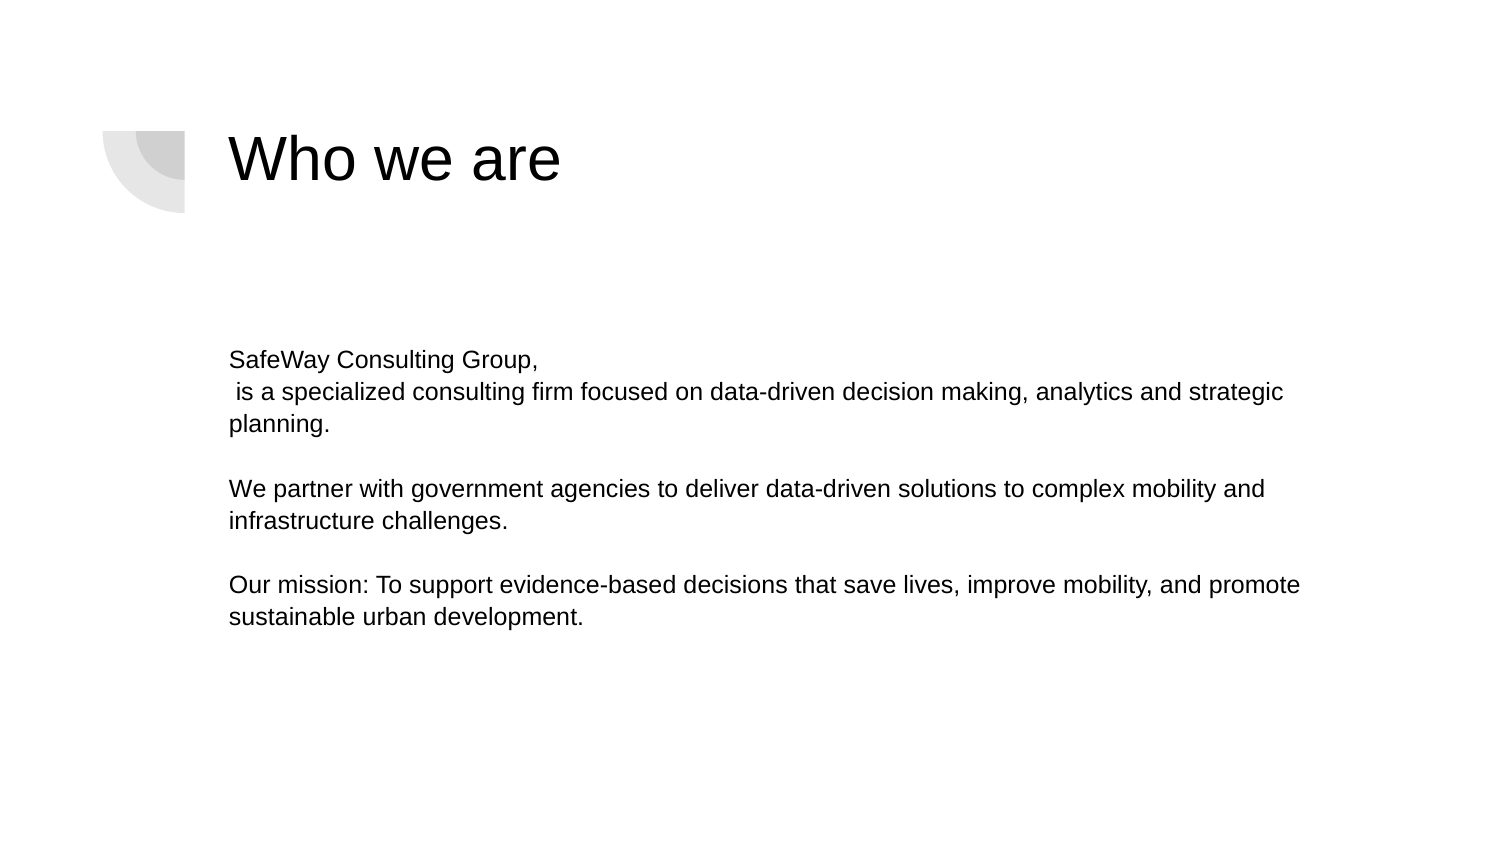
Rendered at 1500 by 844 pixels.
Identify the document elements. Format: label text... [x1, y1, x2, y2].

title Who we are [213, 98, 1368, 263]
list SafeWay Consulting Group, is a specialized consulting firm focused on data-driven decision making, analytics and strategic planning. We partner with government agencies to deliver data-driven solutions to complex mobility and infrastructure challenges. Our mission: To support evidence-based decisions that save lives, improve mobility, and promote sustainable urban development. [213, 326, 1368, 744]
